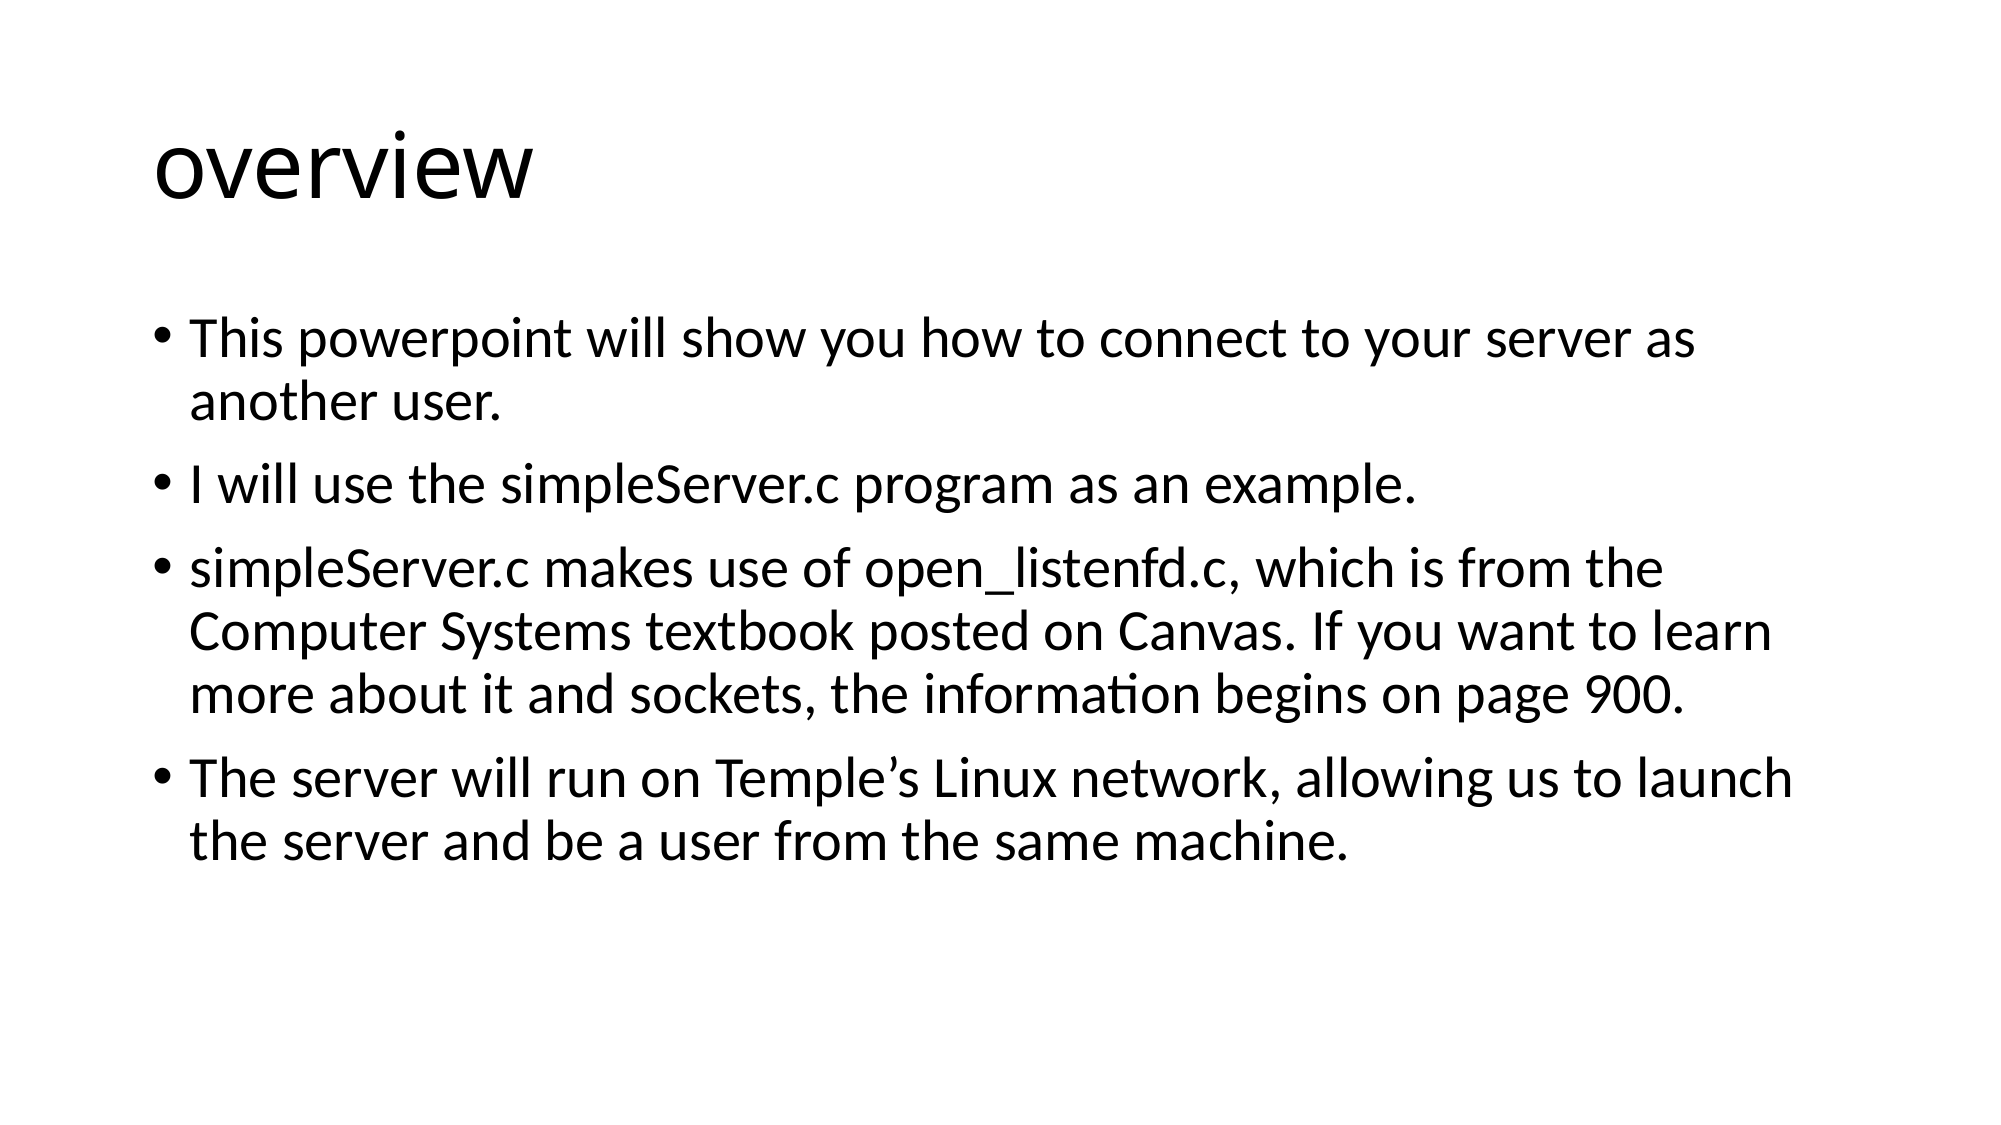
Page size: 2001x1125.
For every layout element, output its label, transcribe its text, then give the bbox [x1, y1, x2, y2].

title overview [137, 59, 1863, 278]
list This powerpoint will show you how to connect to your server as another user. I will use the simpleServer.c program as an example. simpleServer.c makes use of open_listenfd.c, which is from the Computer Systems textbook posted on Canvas. If you want to learn more about it and sockets, the information begins on page 900. The server will run on Temple’s Linux network, allowing us to launch the server and be a user from the same machine. [137, 299, 1863, 1014]
